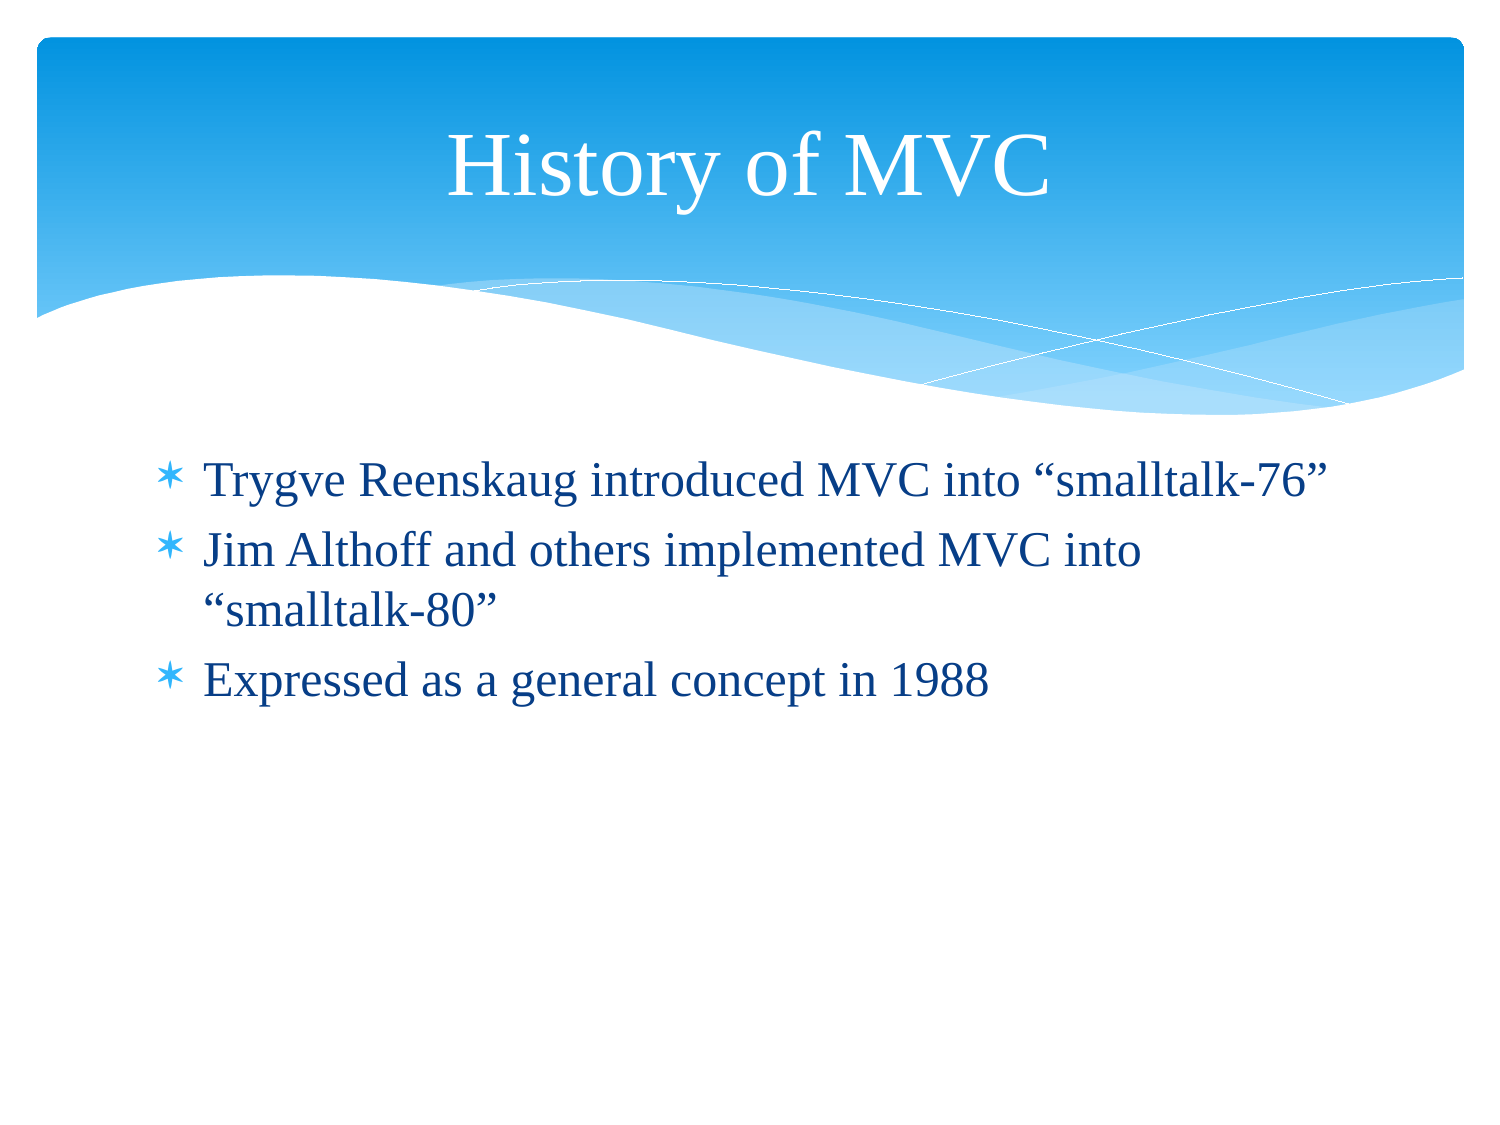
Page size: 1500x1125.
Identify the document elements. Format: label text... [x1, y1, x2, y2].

title History of MVC [75, 55, 1425, 261]
list Trygve Reenskaug introduced MVC into “smalltalk-76” Jim Althoff and others implemented MVC into “smalltalk-80” Expressed as a general concept in 1988 [143, 438, 1359, 1005]
